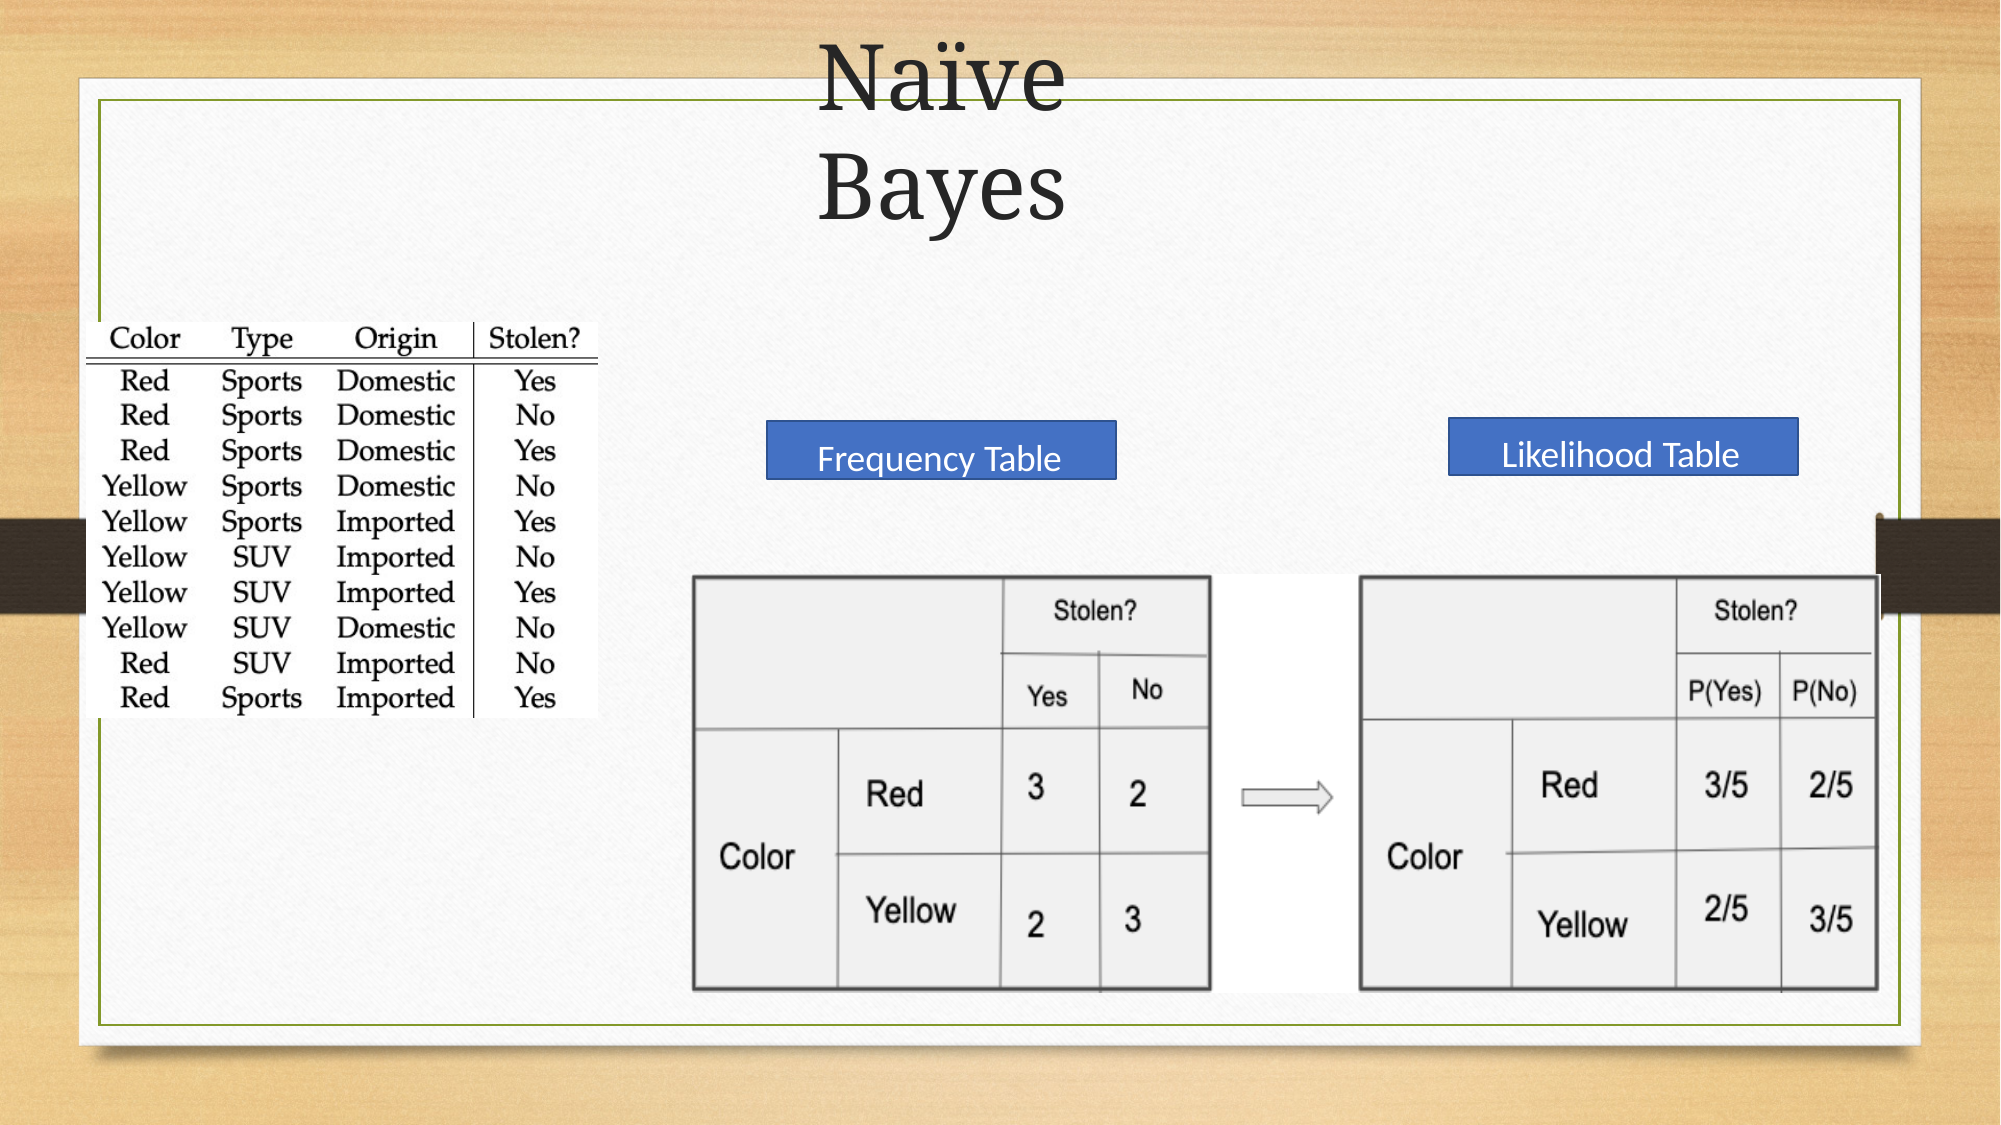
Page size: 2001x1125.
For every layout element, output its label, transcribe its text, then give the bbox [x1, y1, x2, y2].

title Naïve Bayes [789, 16, 1094, 239]
text_box Frequency Table [767, 421, 1116, 480]
text_box Likelihood Table [1449, 417, 1798, 476]
picture [0, 0, 2001, 1125]
